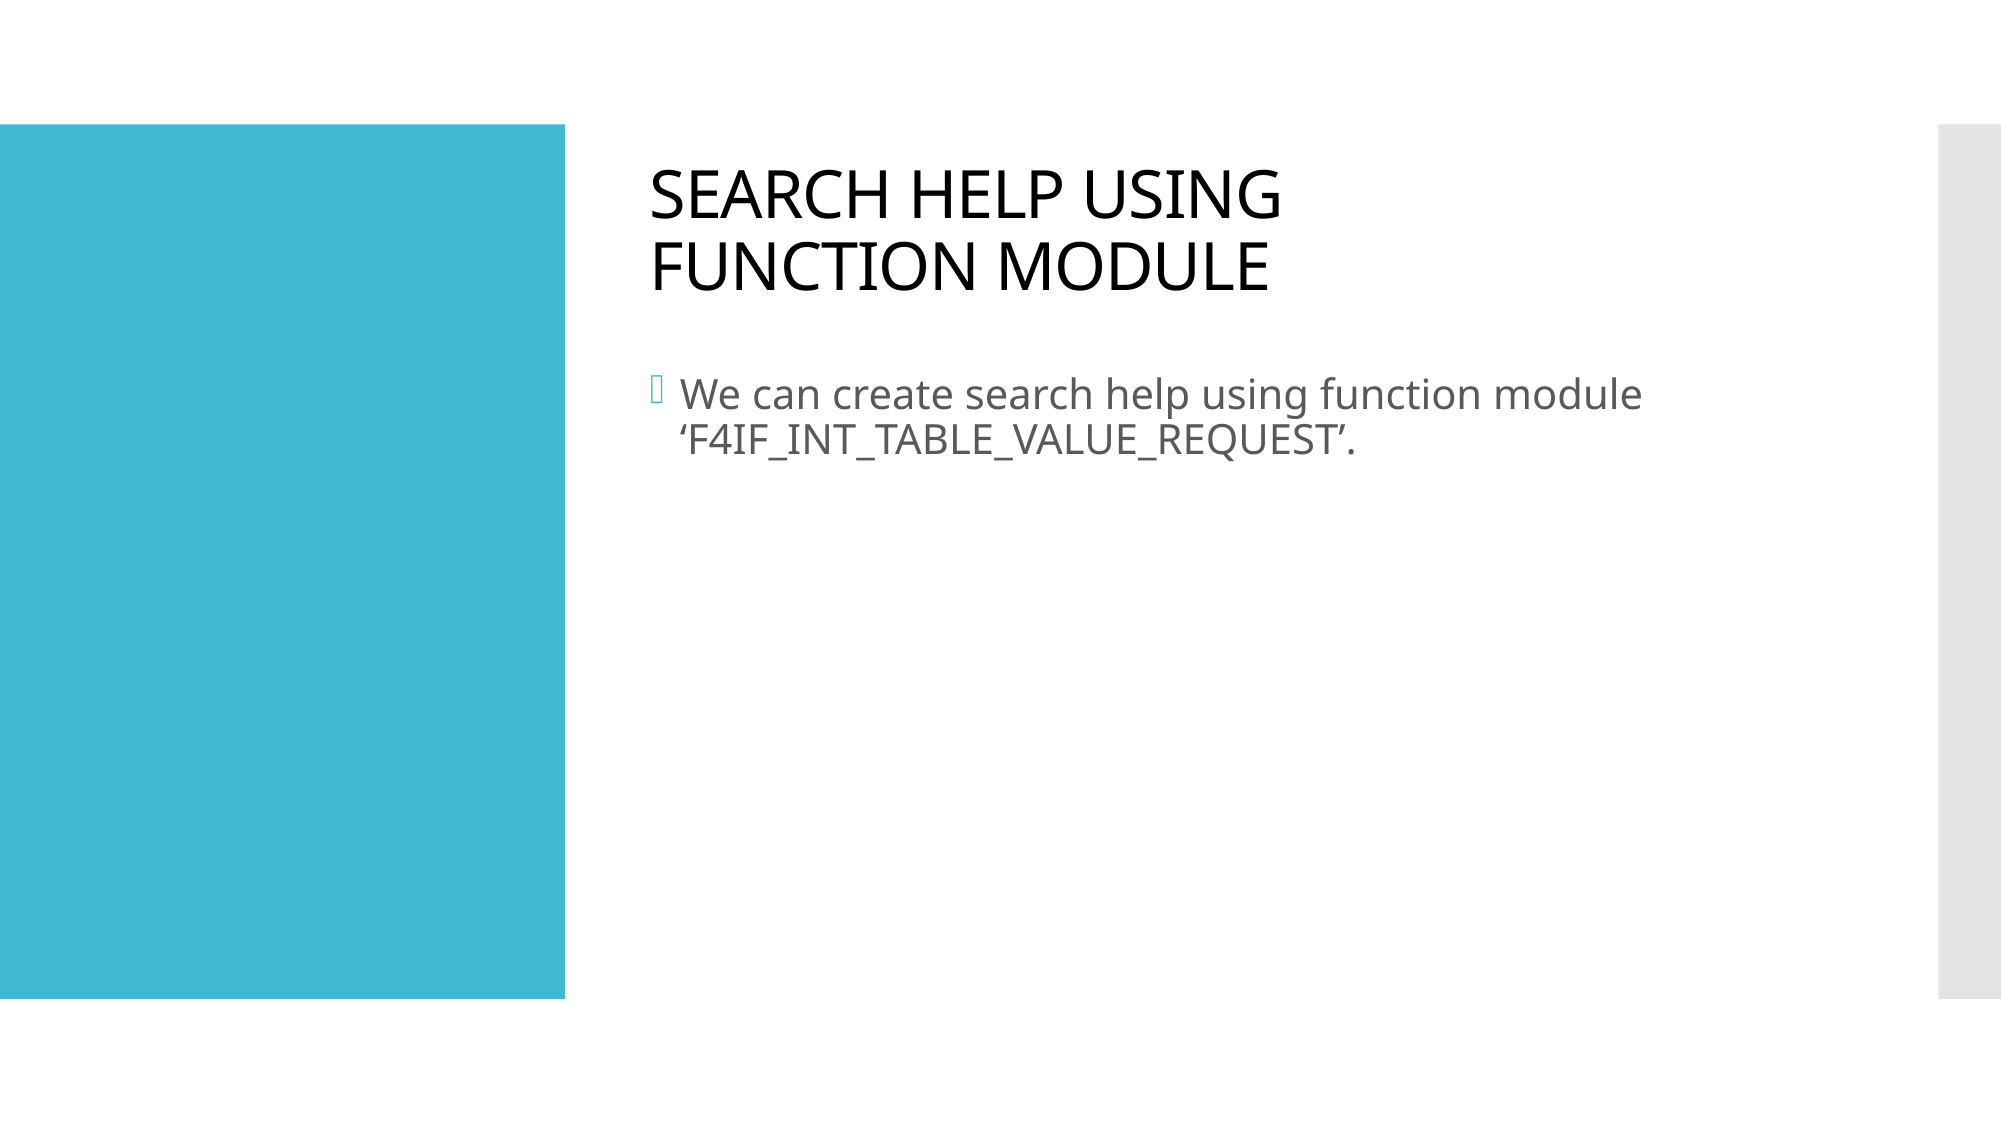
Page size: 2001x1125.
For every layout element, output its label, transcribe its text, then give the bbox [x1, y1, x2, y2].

title SEARCH HELP USING FUNCTION MODULE [634, 141, 1546, 299]
list We can create search help using function module ‘F4IF_INT_TABLE_VALUE_REQUEST’. [634, 299, 1835, 608]
